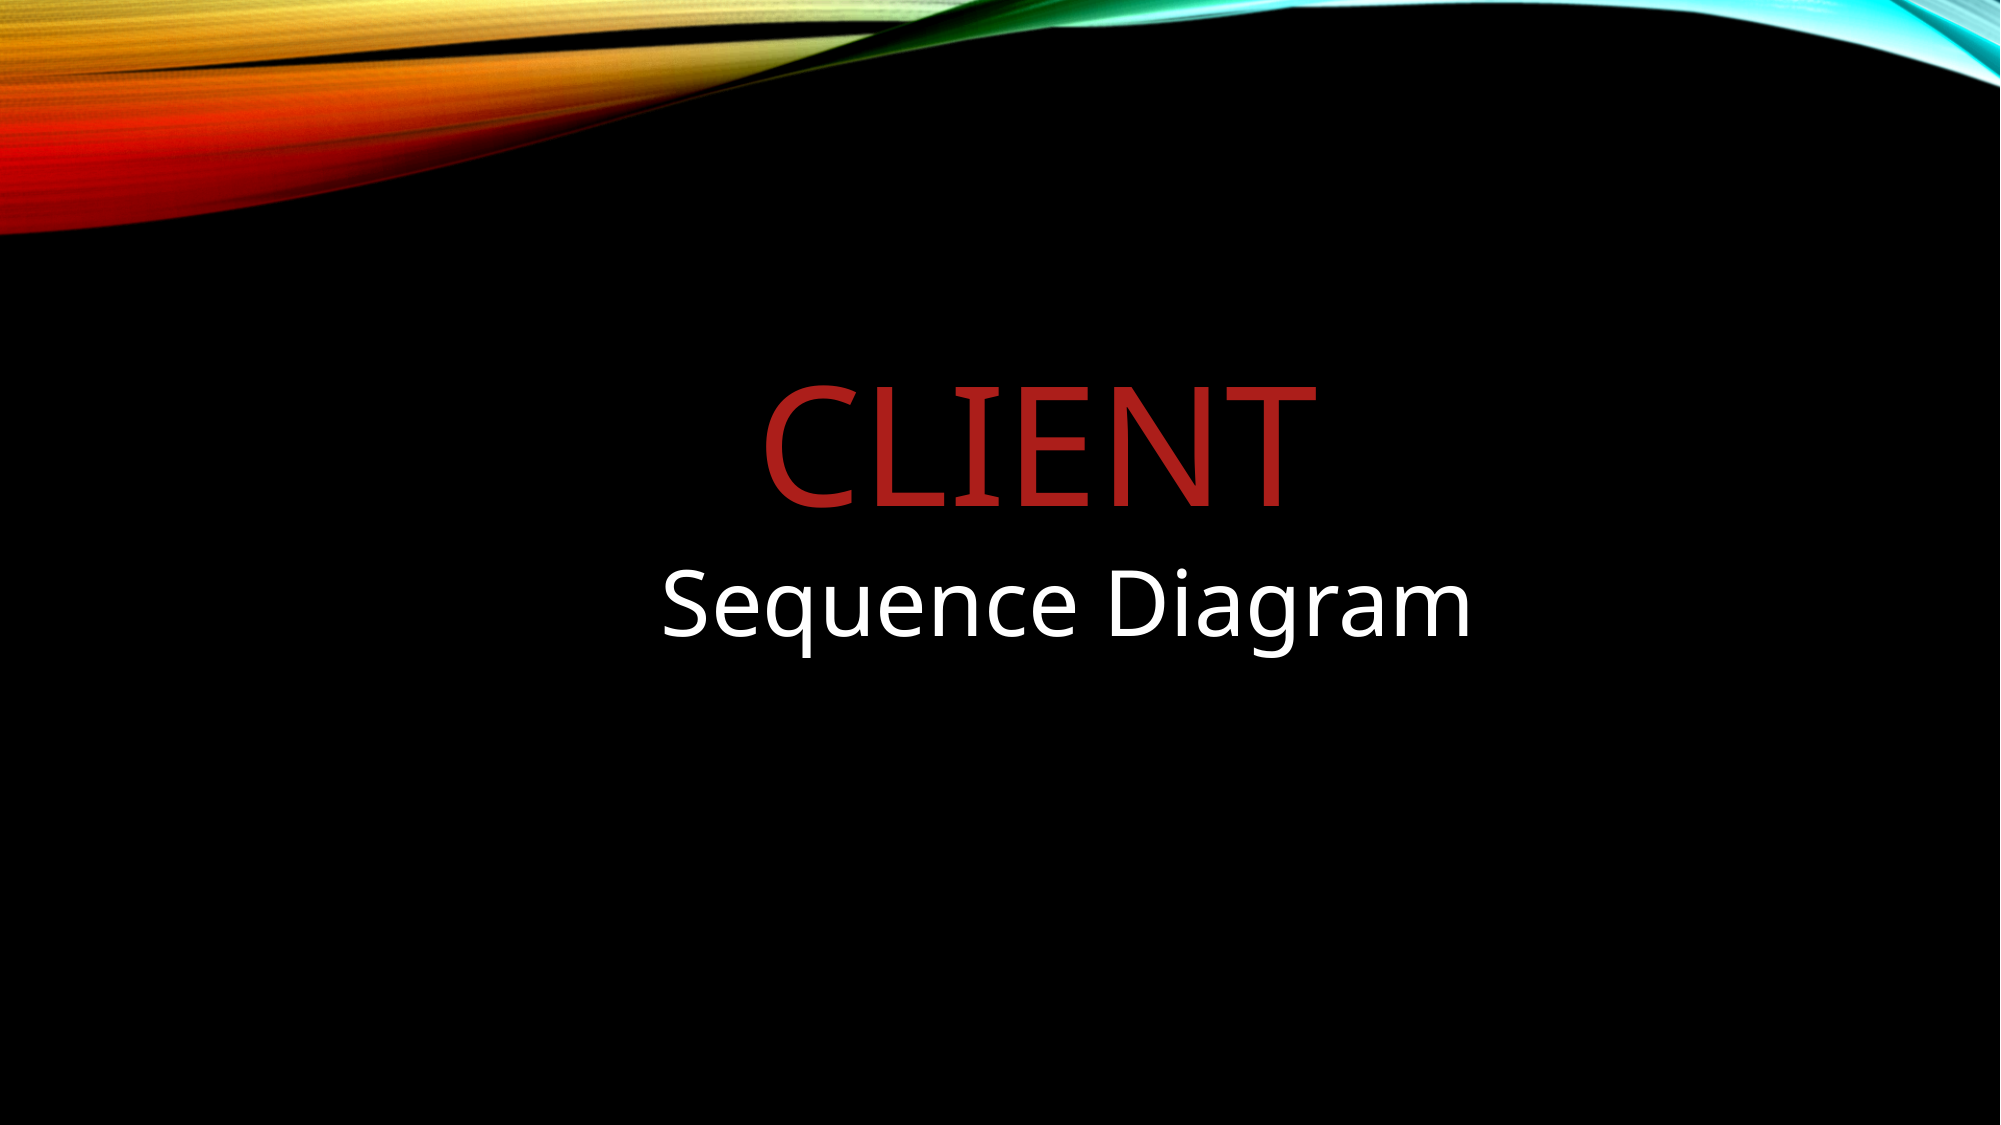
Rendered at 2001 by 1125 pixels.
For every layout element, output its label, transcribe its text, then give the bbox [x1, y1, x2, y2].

text_box Client [741, 304, 1534, 600]
list Sequence Diagram [645, 549, 1534, 687]
picture [0, 0, 2000, 237]
